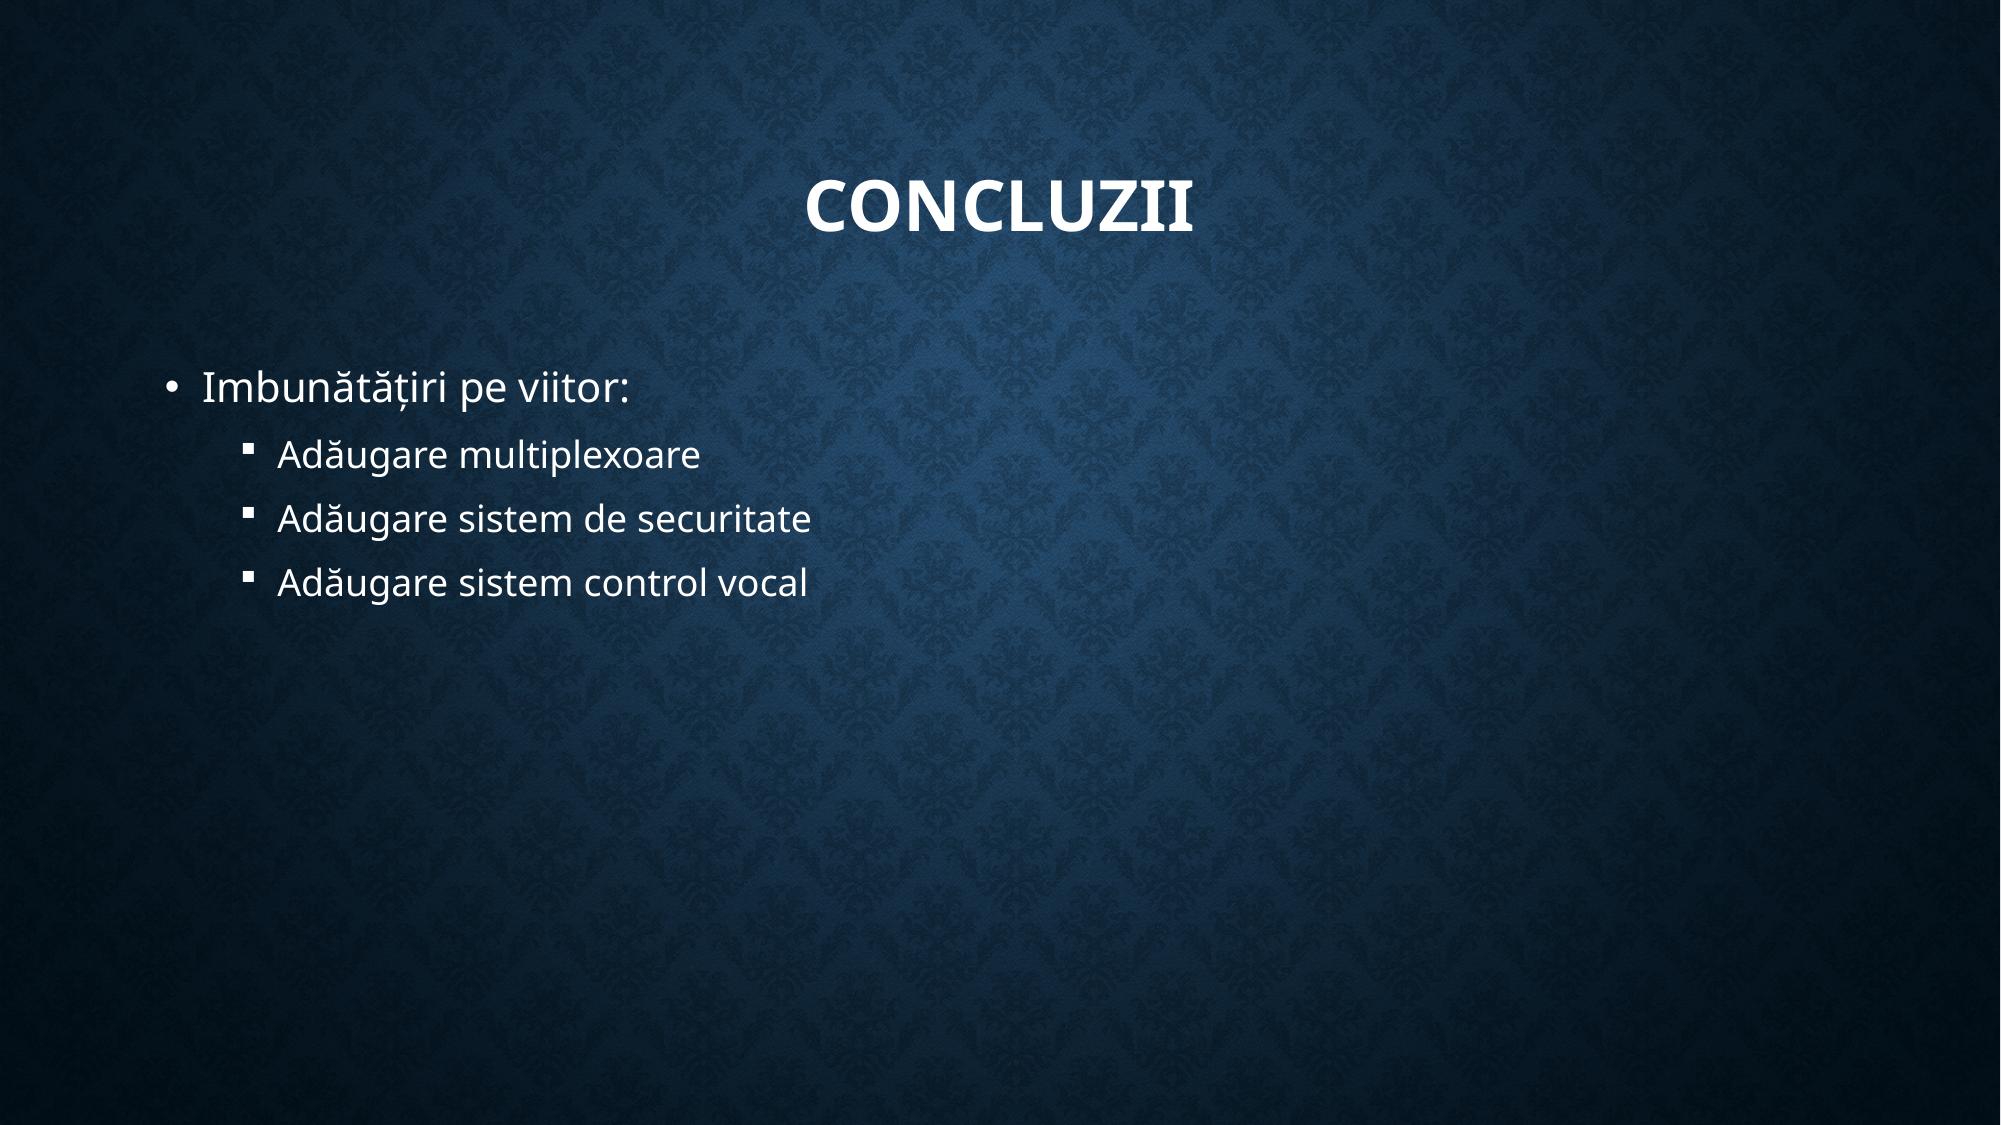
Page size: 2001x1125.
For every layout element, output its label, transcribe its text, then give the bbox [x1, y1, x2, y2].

title Concluzii [149, 99, 1849, 318]
list Imbunătățiri pe viitor: Adăugare multiplexoare Adăugare sistem de securitate Adăugare sistem control vocal [149, 343, 1849, 950]
